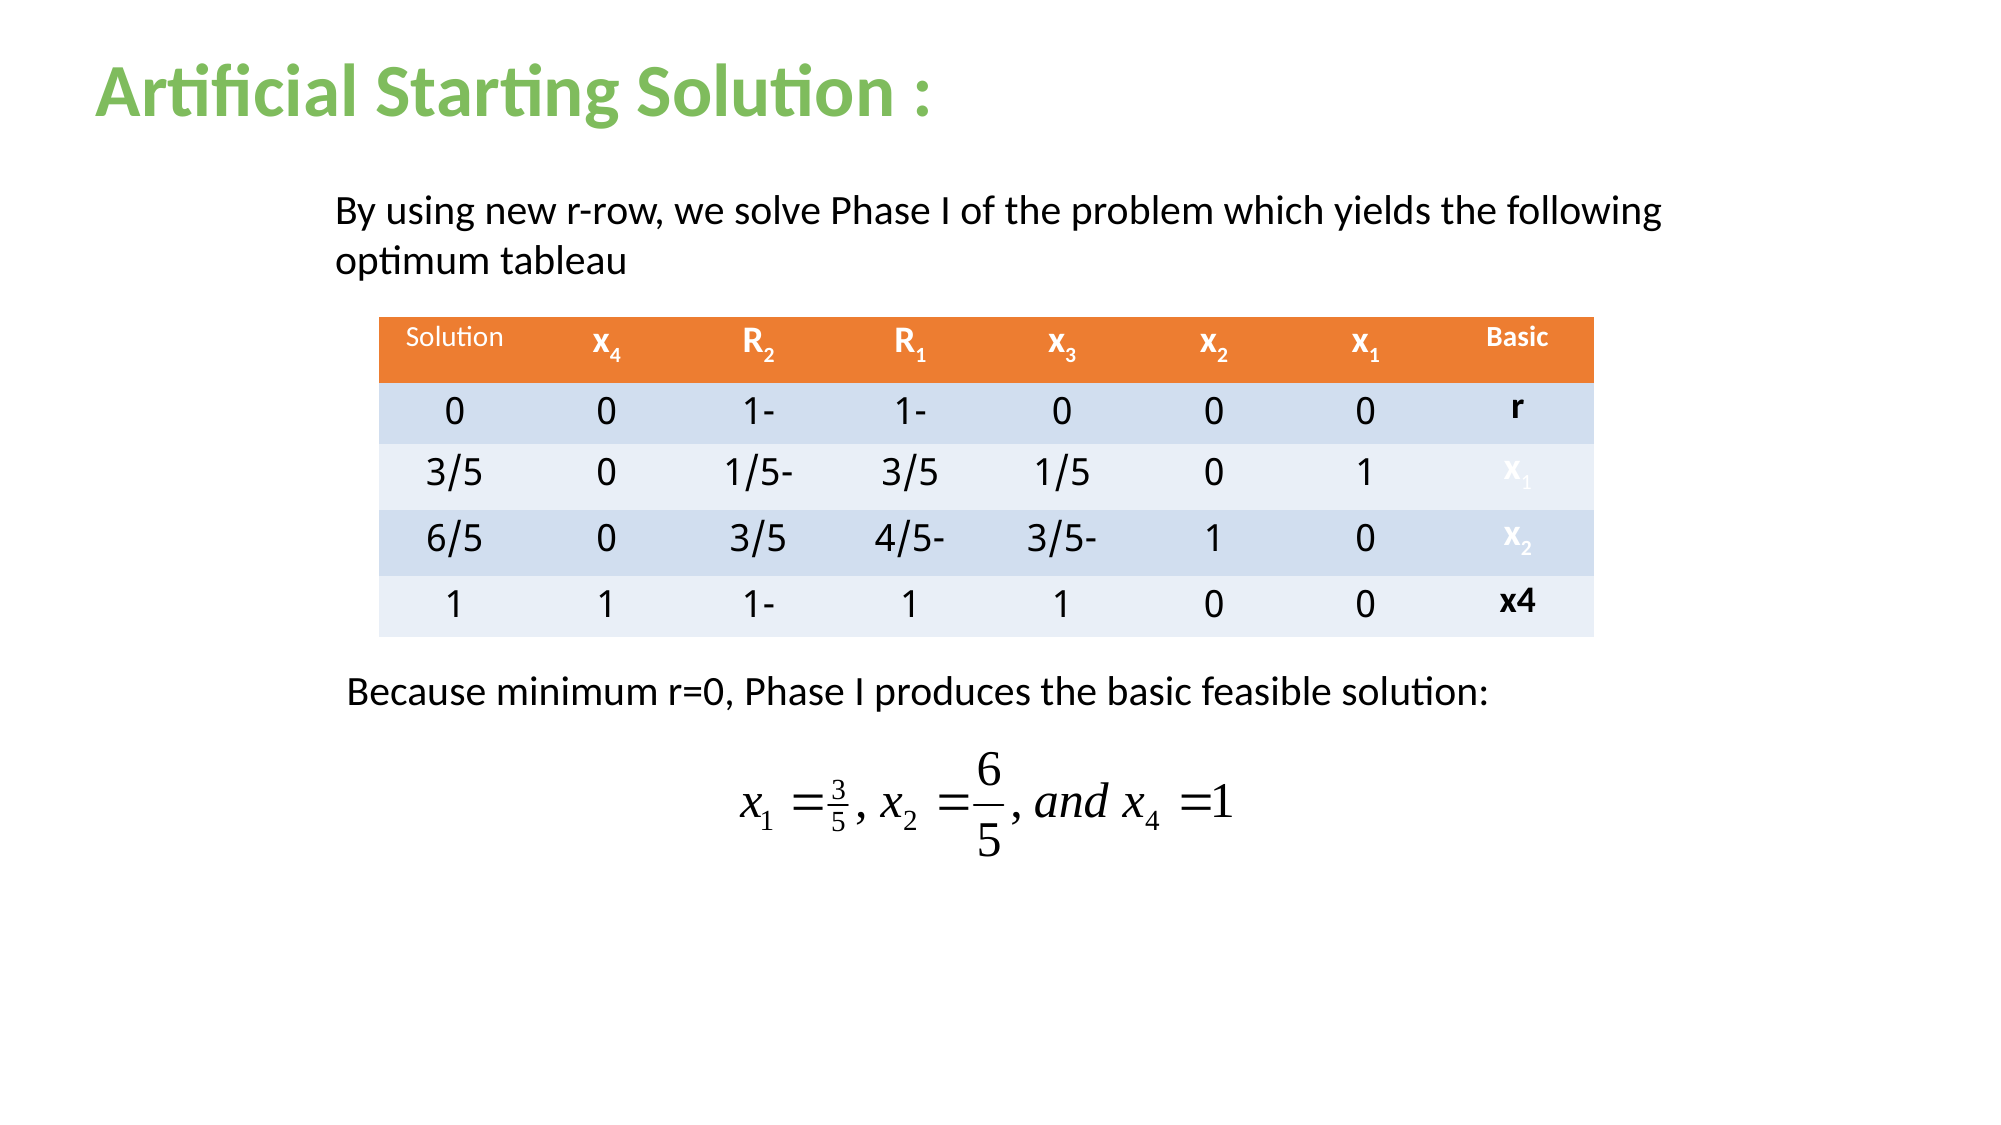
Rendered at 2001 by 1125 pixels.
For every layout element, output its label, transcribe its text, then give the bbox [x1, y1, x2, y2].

table_cell 3/5 [834, 444, 986, 510]
table_cell r [1442, 383, 1594, 444]
table_header x1 [1290, 317, 1442, 383]
table_cell 0 [379, 383, 531, 444]
table_cell 1 [1138, 510, 1290, 576]
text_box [730, 738, 1238, 868]
table_cell 0 [531, 383, 683, 444]
table_cell 0 [1290, 383, 1442, 444]
table_header R1 [834, 317, 986, 383]
table_cell 6/5 [379, 510, 531, 576]
table_cell 0 [1290, 510, 1442, 576]
table_cell -3/5 [986, 510, 1138, 576]
table_cell 0 [986, 383, 1138, 444]
table_cell -1 [683, 383, 834, 444]
table_cell 3/5 [379, 444, 531, 510]
table_cell 1/5 [986, 444, 1138, 510]
table_header x2 [1138, 317, 1290, 383]
table_cell 0 [1138, 383, 1290, 444]
table_cell x1 [1442, 444, 1594, 510]
table_header R2 [683, 317, 834, 383]
table_cell 0 [1290, 576, 1442, 637]
text_box By using new r-row, we solve Phase I of the problem which yields the following optimum tableau [320, 175, 1680, 291]
table_cell 3/5 [683, 510, 834, 576]
table_cell -1/5 [683, 444, 834, 510]
text_box Because minimum r=0, Phase I produces the basic feasible solution: [331, 656, 1668, 812]
table_header x4 [531, 317, 683, 383]
table_cell 1 [379, 576, 531, 637]
table_cell 0 [531, 444, 683, 510]
table_header Basic [1442, 317, 1594, 383]
table_cell -1 [683, 576, 834, 637]
table_header Solution [379, 317, 531, 383]
table_header x3 [986, 317, 1138, 383]
table_cell 1 [834, 576, 986, 637]
table_cell 1 [1290, 444, 1442, 510]
table_cell 1 [531, 576, 683, 637]
table_cell x4 [1442, 576, 1594, 637]
table_cell -1 [834, 383, 986, 444]
table_cell x2 [1442, 510, 1594, 576]
table_cell 0 [531, 510, 683, 576]
table_cell 0 [1138, 576, 1290, 637]
table_cell -4/5 [834, 510, 986, 576]
text_box Artificial Starting Solution : [81, 34, 1594, 140]
table_cell 1 [986, 576, 1138, 637]
table_cell 0 [1138, 444, 1290, 510]
